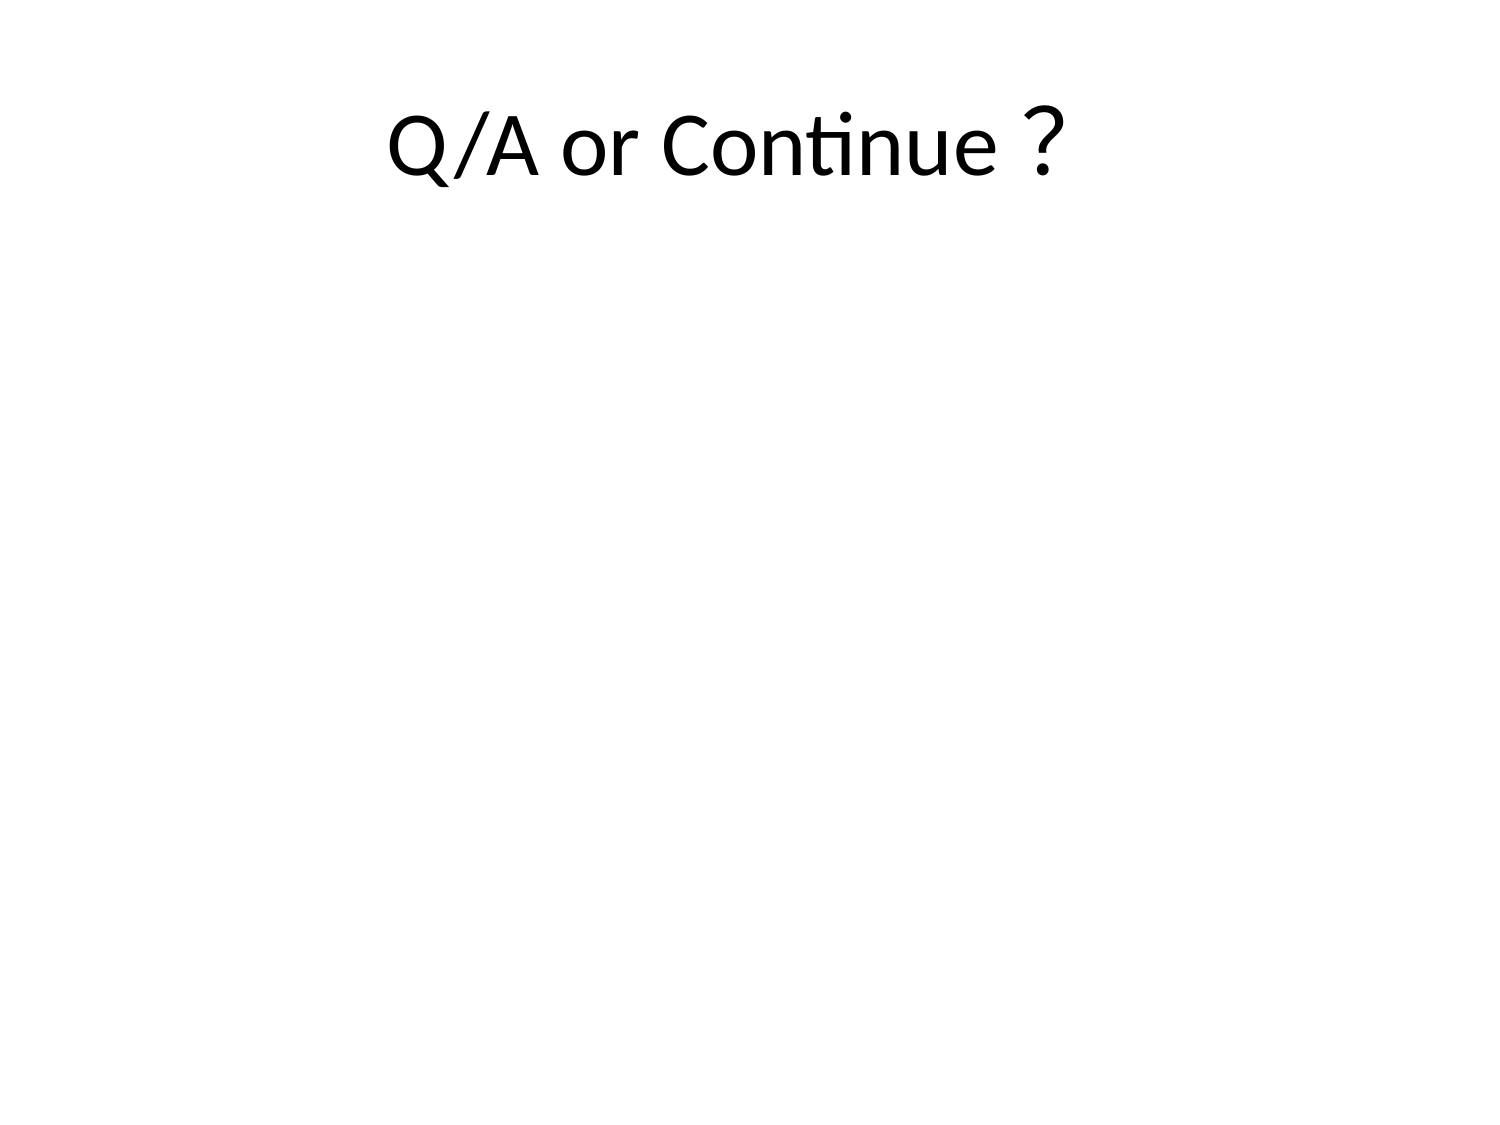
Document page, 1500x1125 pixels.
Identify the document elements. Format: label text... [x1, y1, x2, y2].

title Q/A or Continue？ [75, 45, 1425, 233]
